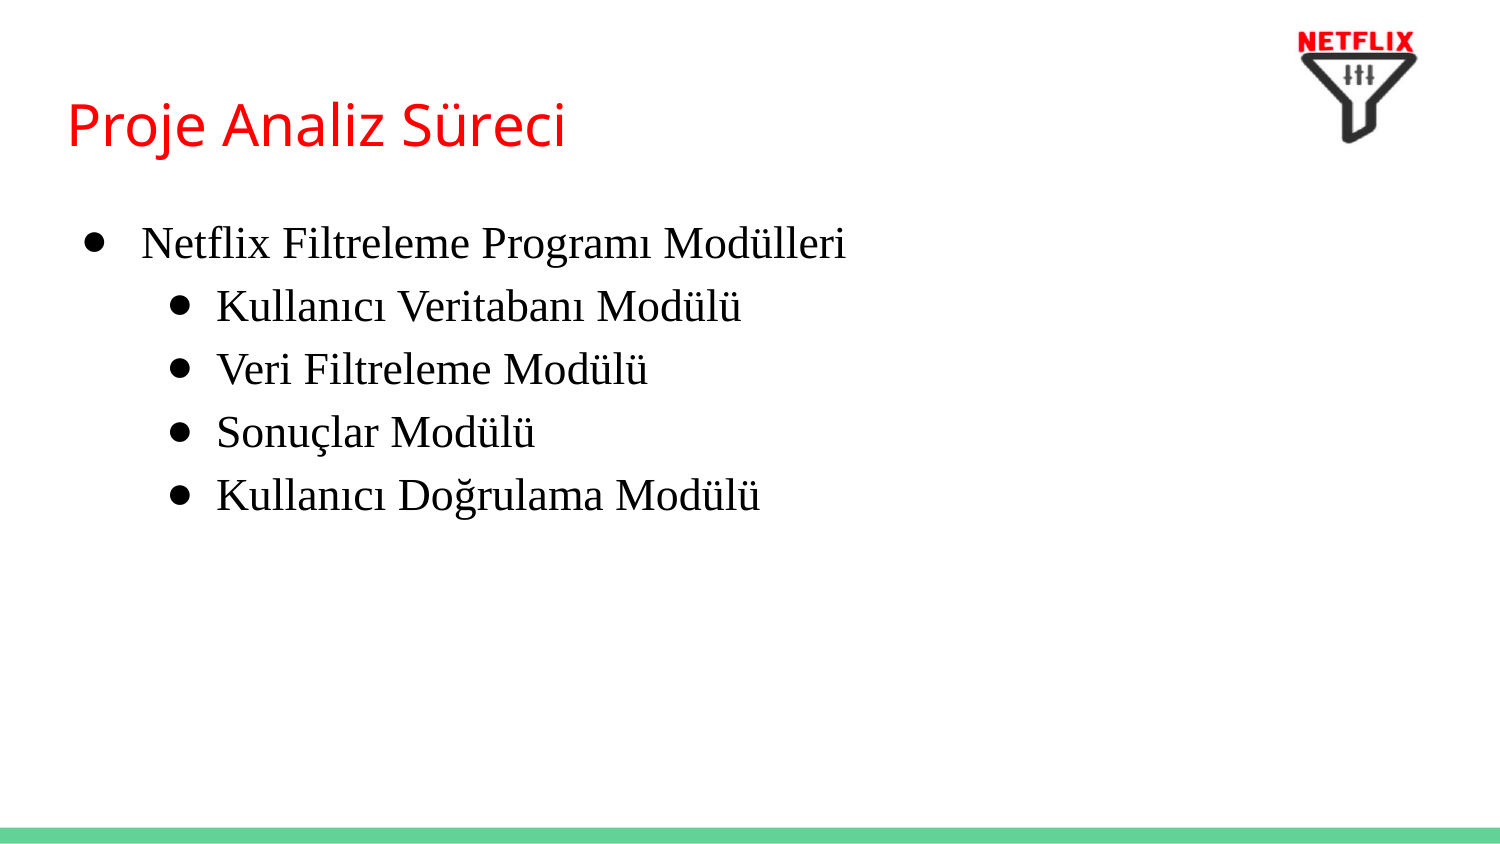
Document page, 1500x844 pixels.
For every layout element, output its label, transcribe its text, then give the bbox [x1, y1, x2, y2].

picture [1218, 0, 1500, 158]
list Netflix Filtreleme Programı Modülleri Kullanıcı Veritabanı Modülü Veri Filtreleme Modülü Sonuçlar Modülü Kullanıcı Doğrulama Modülü [51, 189, 1449, 750]
title Proje Analiz Süreci [51, 72, 1449, 167]
